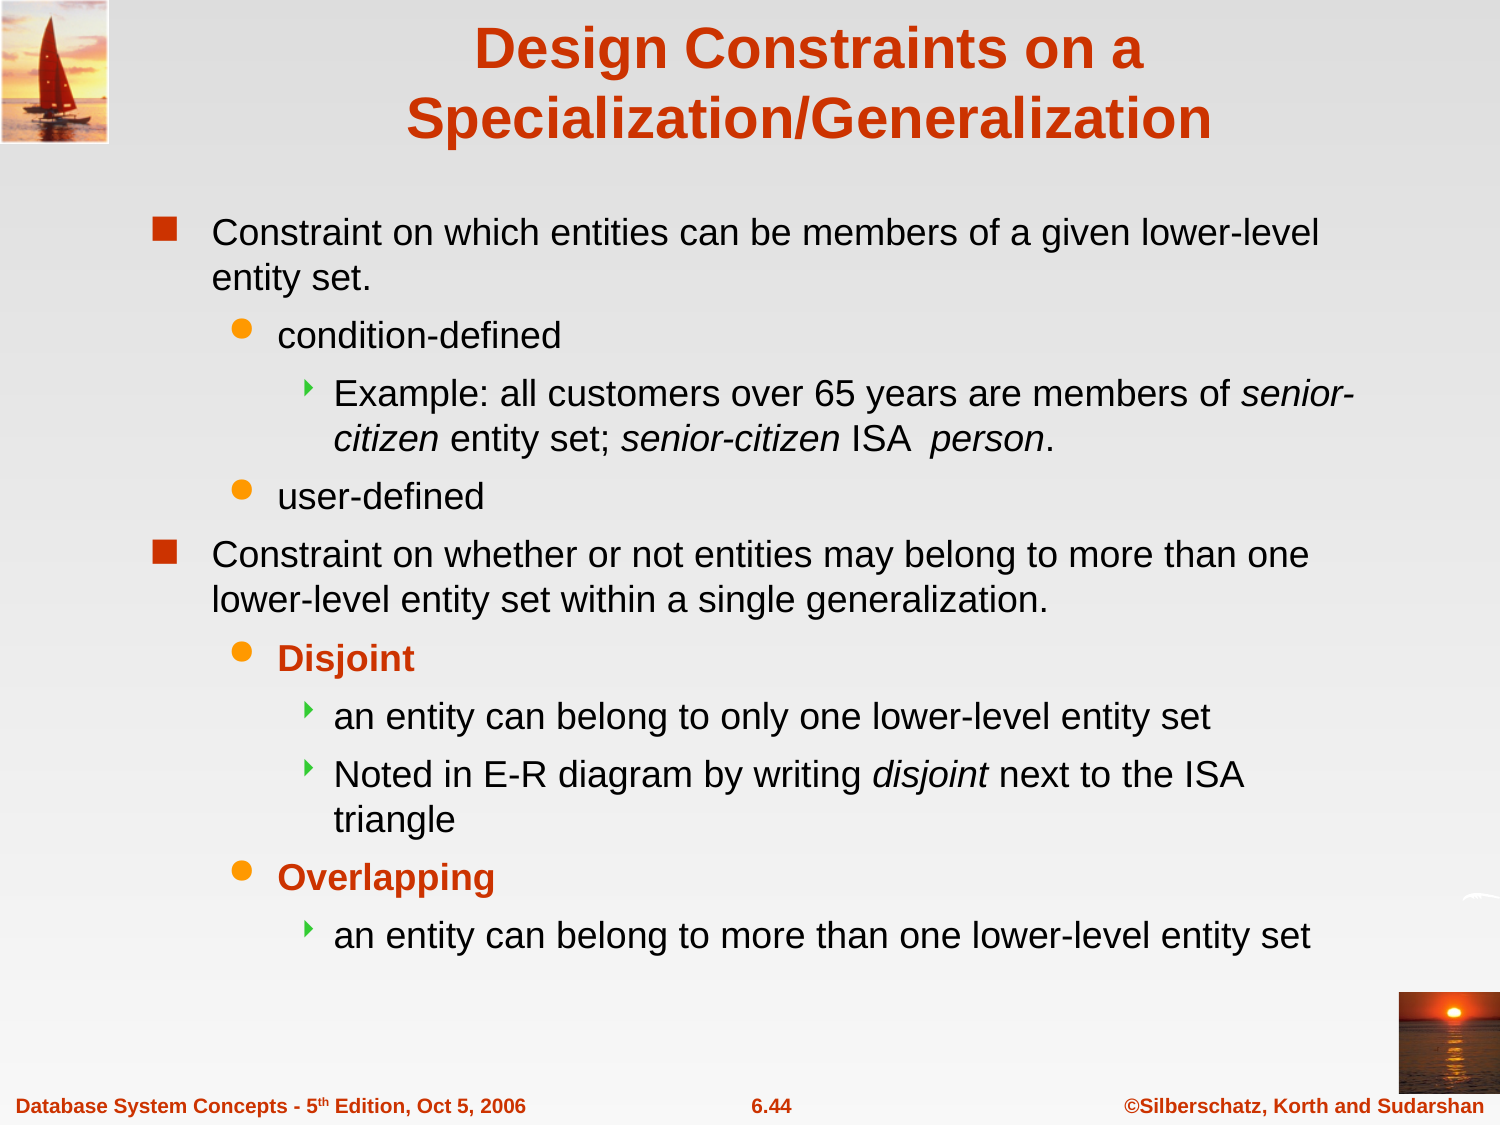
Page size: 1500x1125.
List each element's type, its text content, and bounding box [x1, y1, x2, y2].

picture [1398, 992, 1500, 1094]
title Design Constraints on a Specialization/Generalization [147, 13, 1473, 159]
picture [0, 0, 109, 144]
list Constraint on which entities can be members of a given lower-level entity set. condition-defined Example: all customers over 65 years are members of senior-citizen entity set; senior-citizen ISA person. user-defined Constraint on whether or not entities may belong to more than one lower-level entity set within a single generalization. Disjoint an entity can belong to only one lower-level entity set Noted in E-R diagram by writing disjoint next to the ISA triangle Overlapping an entity can belong to more than one lower-level entity set [140, 200, 1372, 1008]
